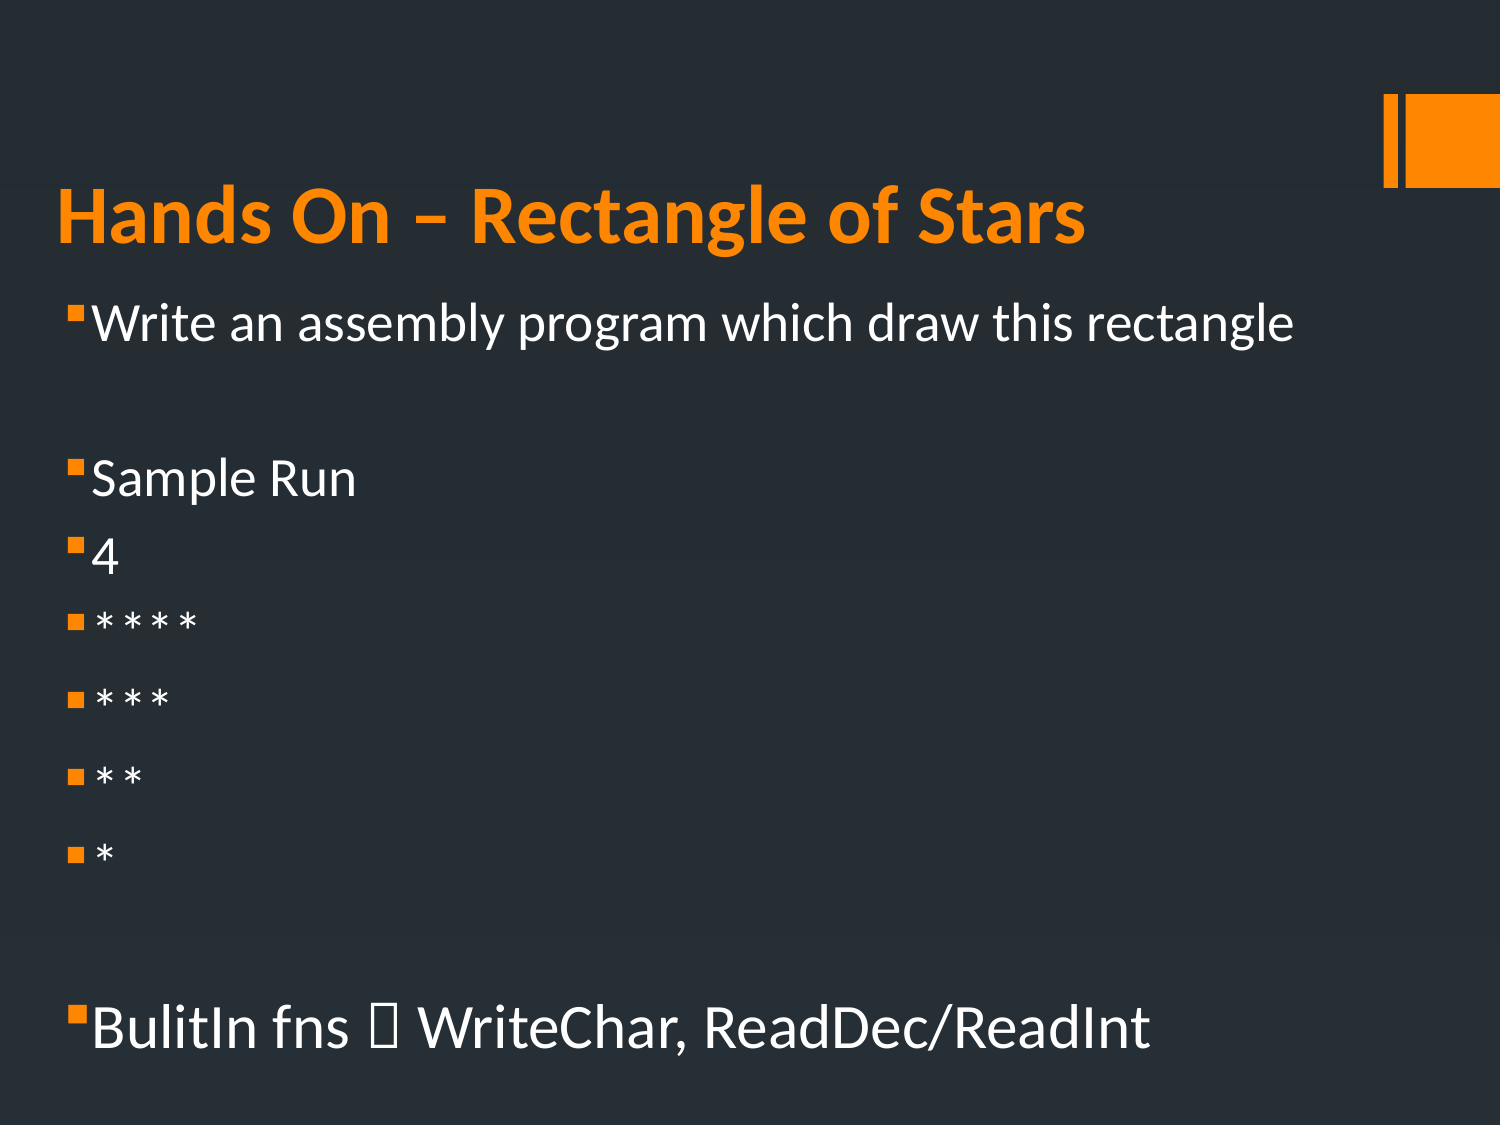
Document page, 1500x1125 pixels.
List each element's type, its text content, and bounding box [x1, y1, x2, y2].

title Hands On – Rectangle of Stars [41, 78, 1360, 268]
list Write an assembly program which draw this rectangle Sample Run 4 **** *** ** * BulitIn fns  WriteChar, ReadDec/ReadInt [41, 279, 1471, 1071]
